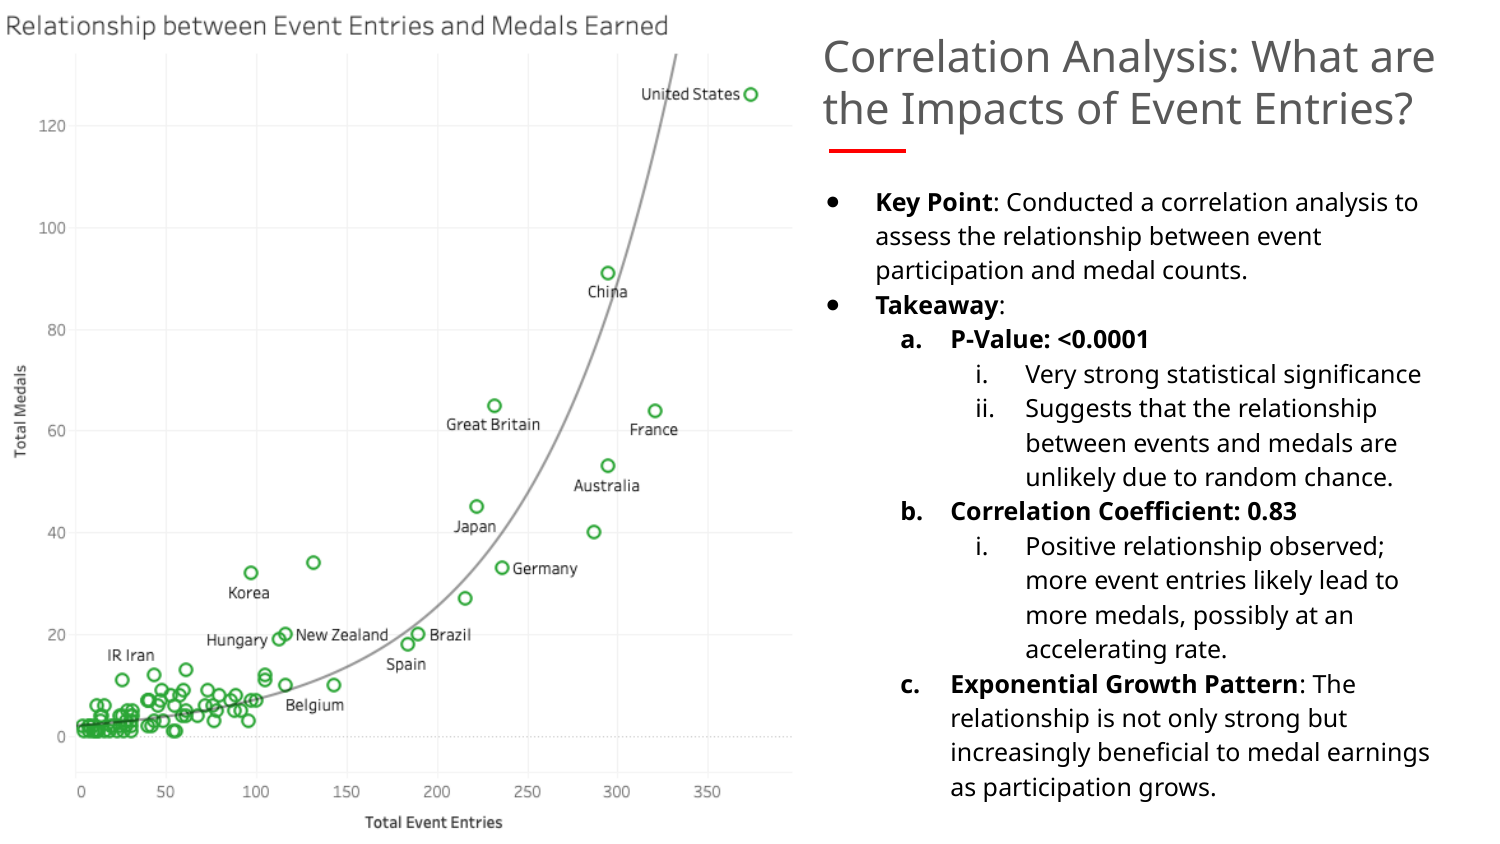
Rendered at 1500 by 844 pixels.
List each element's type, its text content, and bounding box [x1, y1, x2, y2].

picture [0, 0, 793, 844]
text_box Key Point: Conducted a correlation analysis to assess the relationship between event participation and medal counts. Takeaway: P-Value: <0.0001 Very strong statistical significance Suggests that the relationship between events and medals are unlikely due to random chance. Correlation Coefficient: 0.83 Positive relationship observed; more event entries likely lead to more medals, possibly at an accelerating rate. Exponential Growth Pattern: The relationship is not only strong but increasingly beneficial to medal earnings as participation grows. [796, 166, 1458, 822]
subtitle Correlation Analysis: What are the Impacts of Event Entries? [807, 13, 1458, 151]
